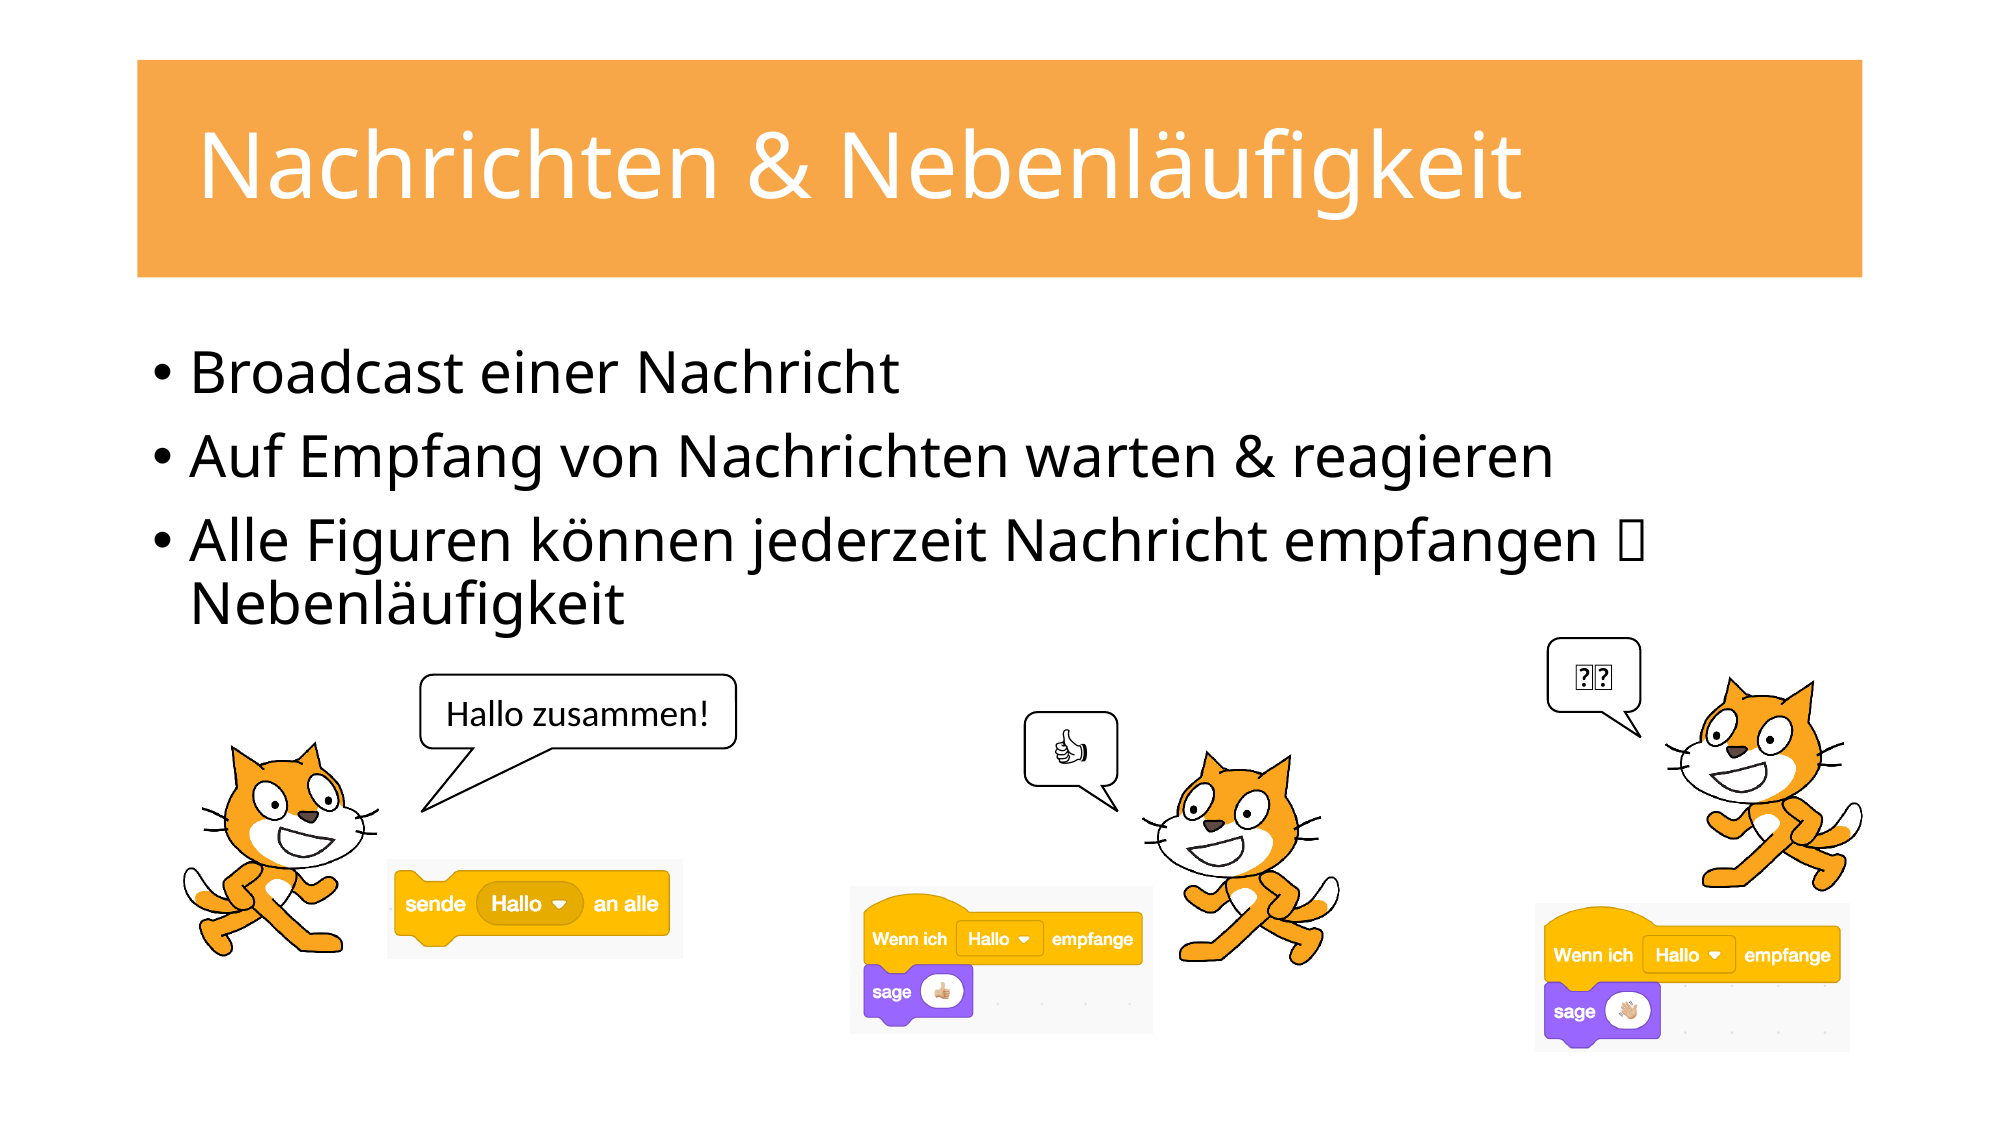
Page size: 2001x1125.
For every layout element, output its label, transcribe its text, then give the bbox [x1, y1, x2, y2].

text_box 👍🏼 [1023, 711, 1119, 813]
picture [179, 739, 379, 961]
picture [1665, 674, 1866, 896]
text_box Hallo zusammen! [419, 673, 738, 813]
text_box 👋🏼 [1546, 637, 1642, 739]
list Broadcast einer Nachricht Auf Empfang von Nachrichten warten & reagieren Alle Figuren können jederzeit Nachricht empfangen  Nebenläufigkeit [137, 336, 1863, 1014]
picture [850, 748, 1343, 1034]
picture [387, 859, 683, 959]
picture [1535, 903, 1850, 1052]
title Nachrichten & Nebenläufigkeit [137, 59, 1863, 278]
